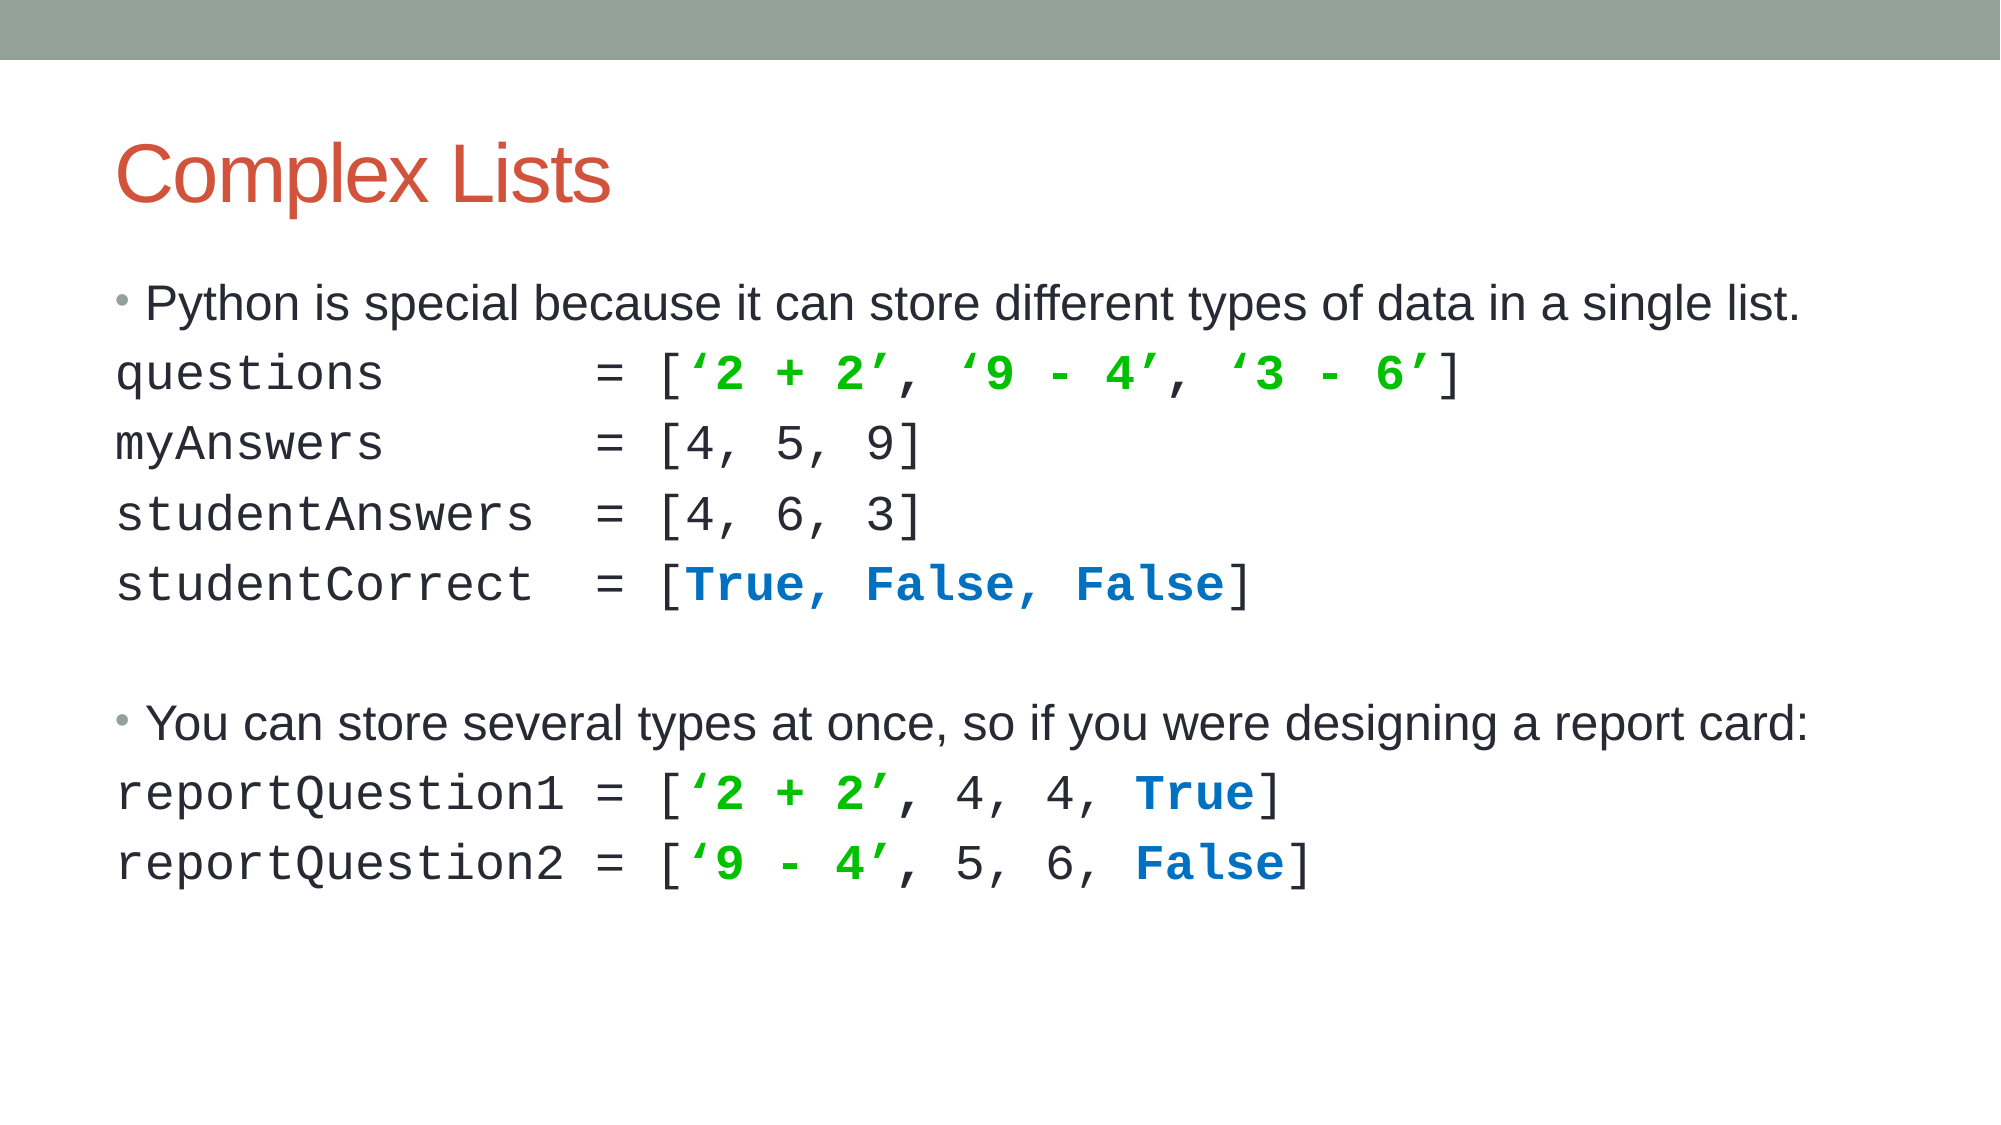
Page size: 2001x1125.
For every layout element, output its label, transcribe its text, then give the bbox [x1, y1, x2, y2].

list Python is special because it can store different types of data in a single list. questions = [‘2 + 2’, ‘9 - 4’, ‘3 - 6’] myAnswers = [4, 5, 9] studentAnswers = [4, 6, 3] studentCorrect = [True, False, False] You can store several types at once, so if you were designing a report card: reportQuestion1 = [‘2 + 2’, 4, 4, True] reportQuestion2 = [‘9 - 4’, 5, 6, False] [99, 262, 1900, 1063]
title Complex Lists [99, 87, 1900, 250]
